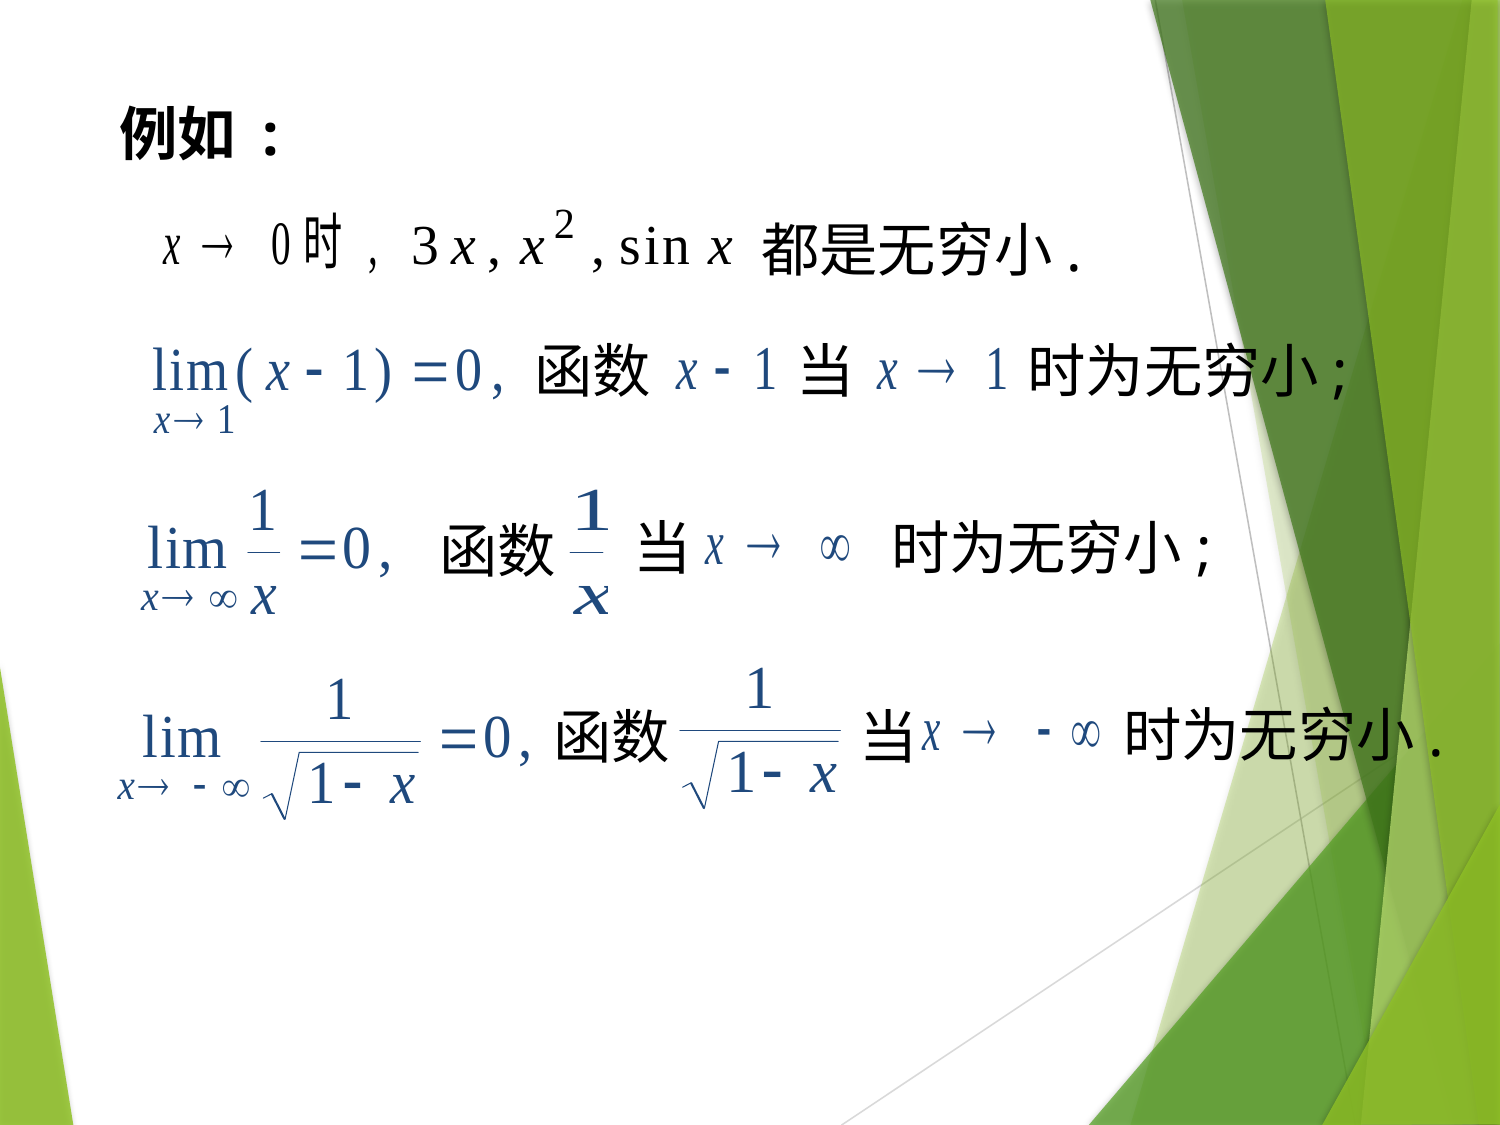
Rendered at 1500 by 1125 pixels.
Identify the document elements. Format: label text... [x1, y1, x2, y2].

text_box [870, 342, 1014, 396]
text_box 都是无穷小. [746, 205, 1097, 290]
text_box 当 [782, 326, 907, 411]
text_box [565, 478, 608, 620]
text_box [111, 668, 536, 824]
text_box 时为无穷小. [1108, 690, 1459, 776]
text_box 例如 : [104, 90, 305, 175]
text_box 函数 [540, 692, 670, 778]
text_box 当 [618, 504, 719, 589]
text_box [669, 342, 781, 396]
text_box 时为无穷小; [1012, 326, 1376, 411]
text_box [699, 527, 865, 571]
text_box 函数 [520, 326, 695, 411]
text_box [135, 479, 395, 624]
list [151, 207, 401, 287]
text_box 当 [850, 692, 957, 778]
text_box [675, 657, 845, 813]
text_box 时为无穷小; [876, 504, 1277, 589]
text_box 函数 [425, 506, 560, 591]
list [409, 201, 741, 281]
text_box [915, 713, 1117, 757]
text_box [147, 337, 508, 447]
